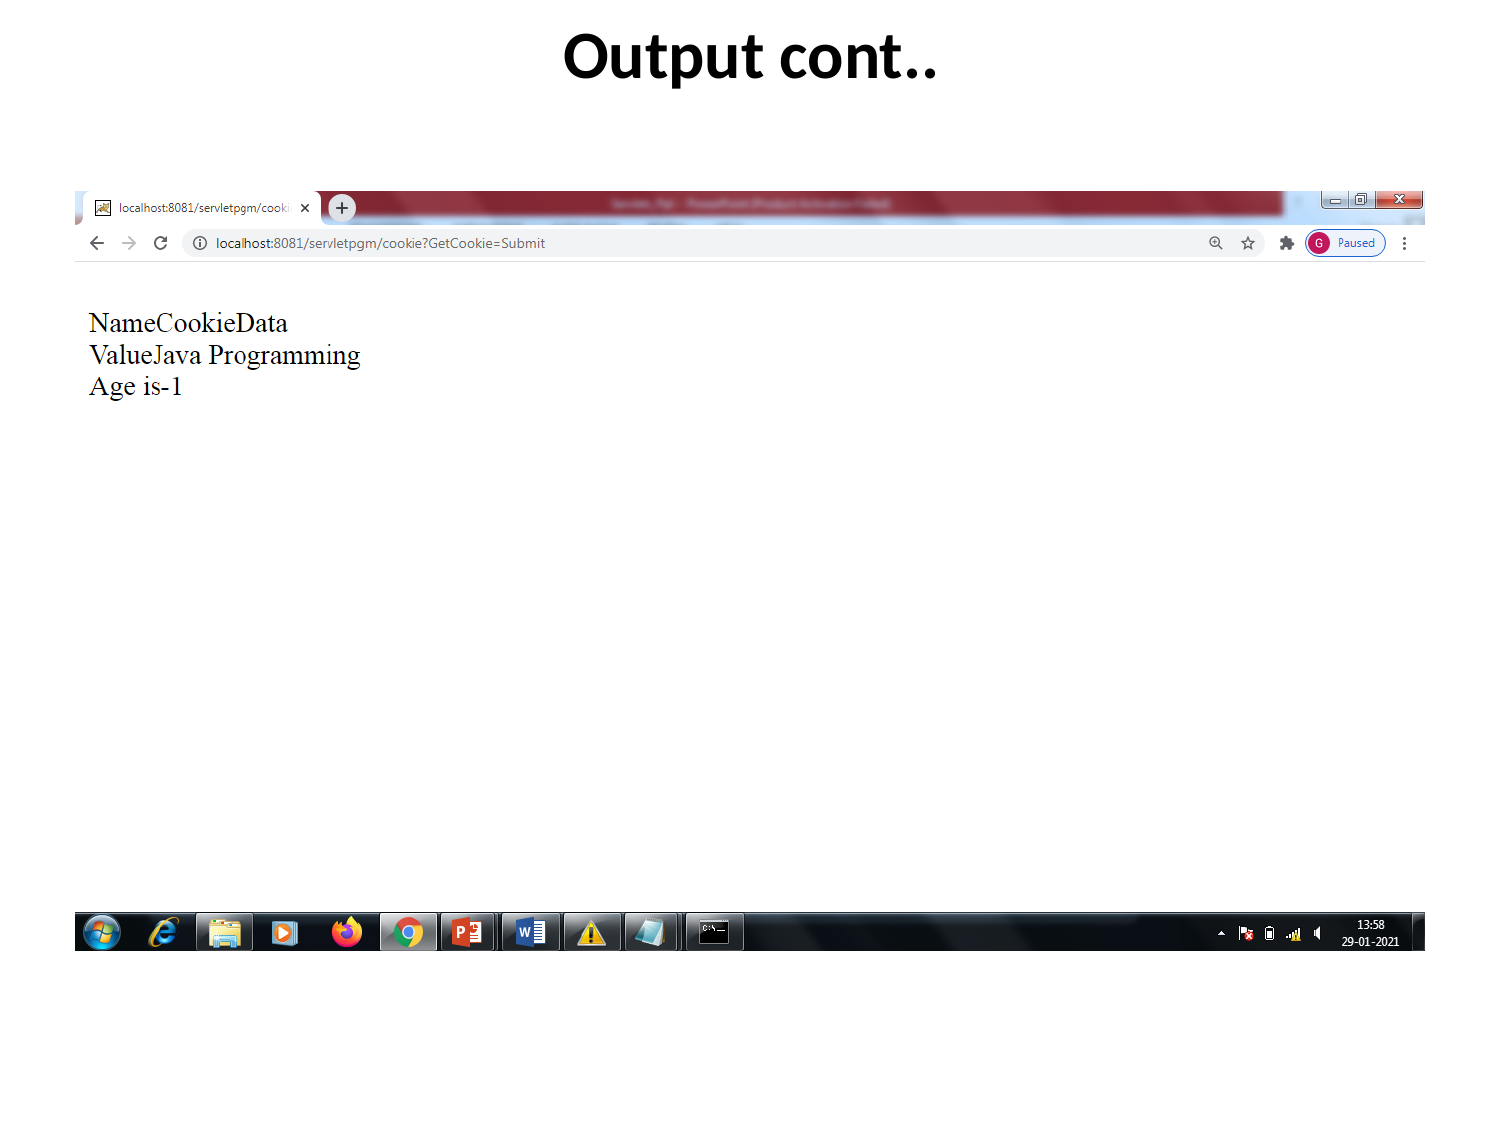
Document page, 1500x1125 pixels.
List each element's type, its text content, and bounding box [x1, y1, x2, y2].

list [74, 191, 1426, 951]
title Output cont.. [76, 3, 1427, 100]
